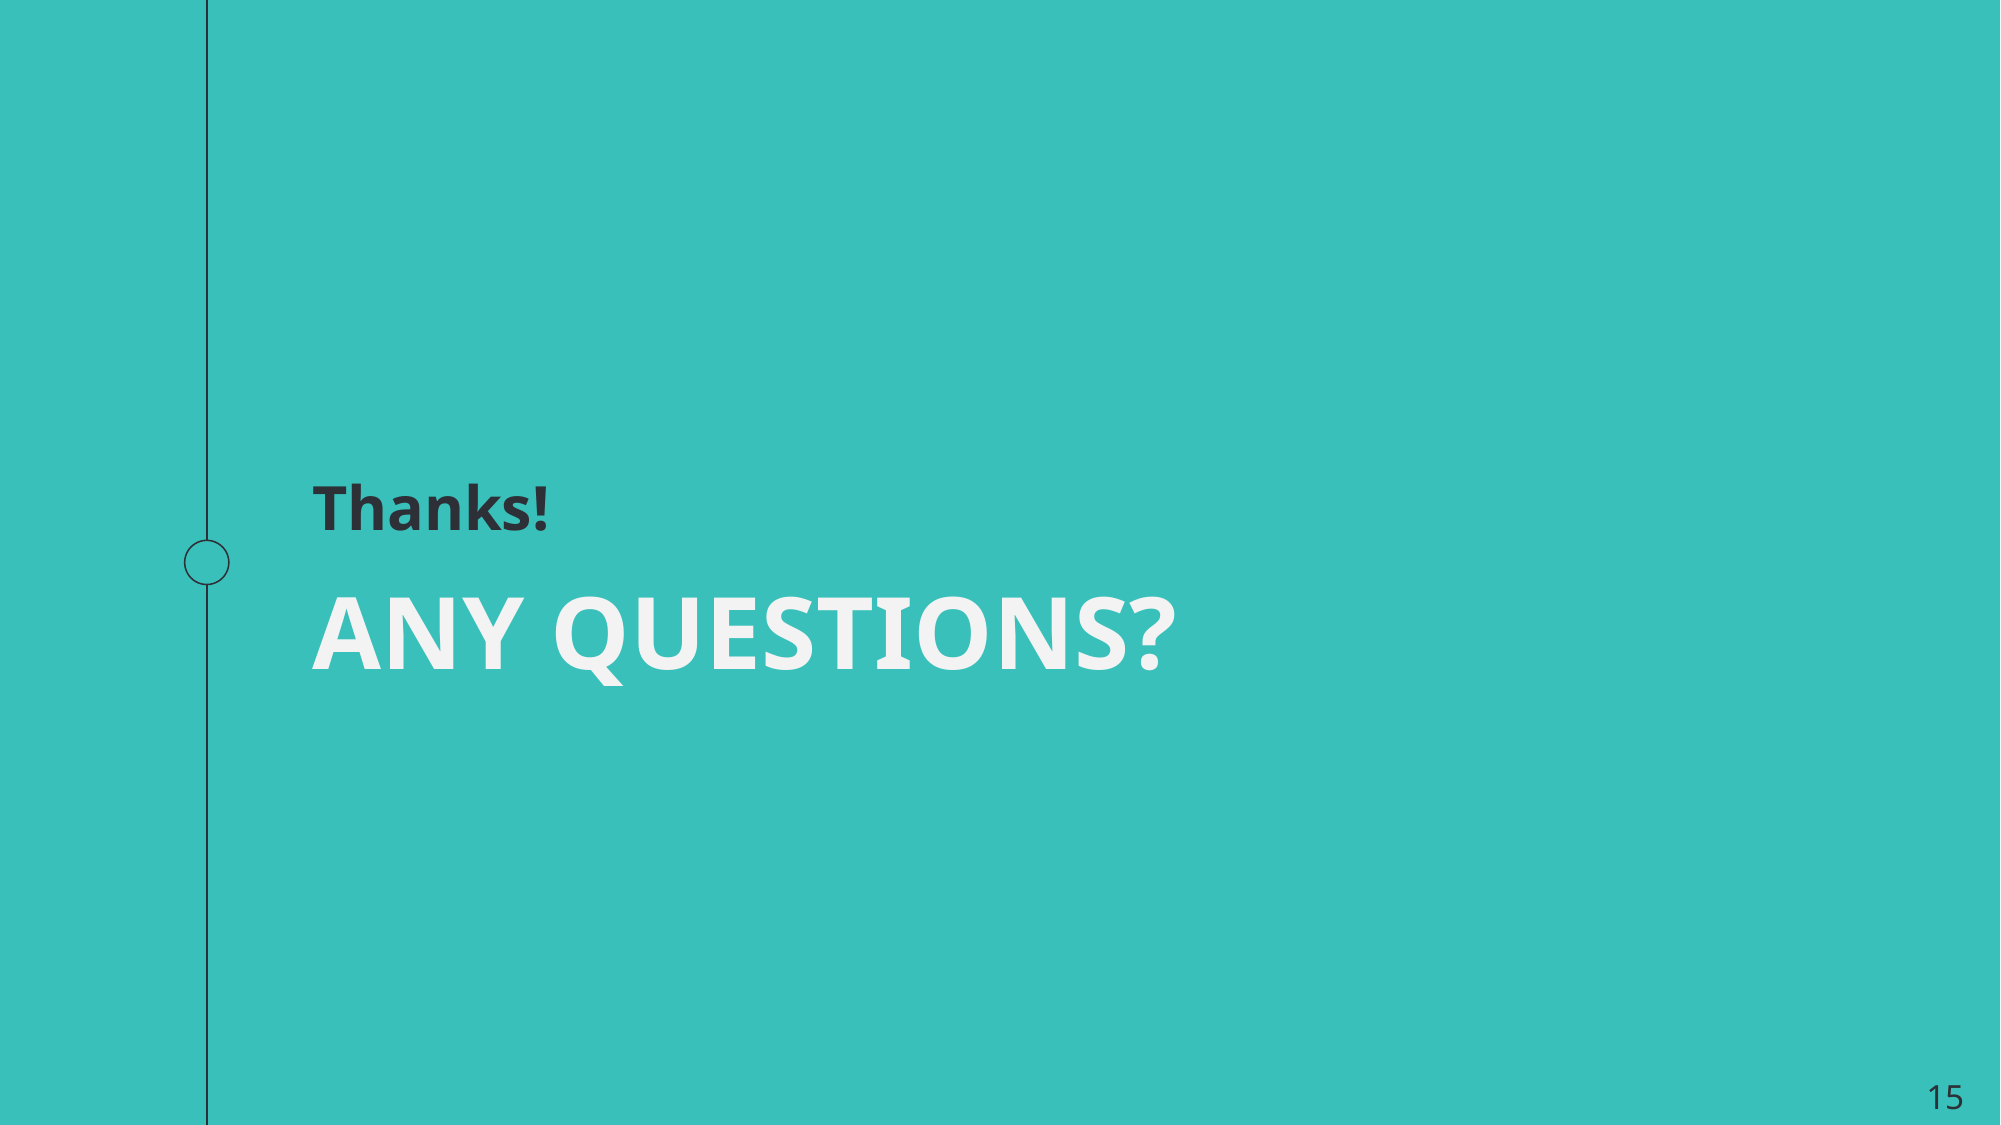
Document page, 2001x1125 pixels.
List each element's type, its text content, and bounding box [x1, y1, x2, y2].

title Thanks! [292, 308, 1898, 562]
subtitle ANY QUESTIONS? [292, 562, 1898, 696]
slide_number 15 [1864, 1056, 1985, 1125]
